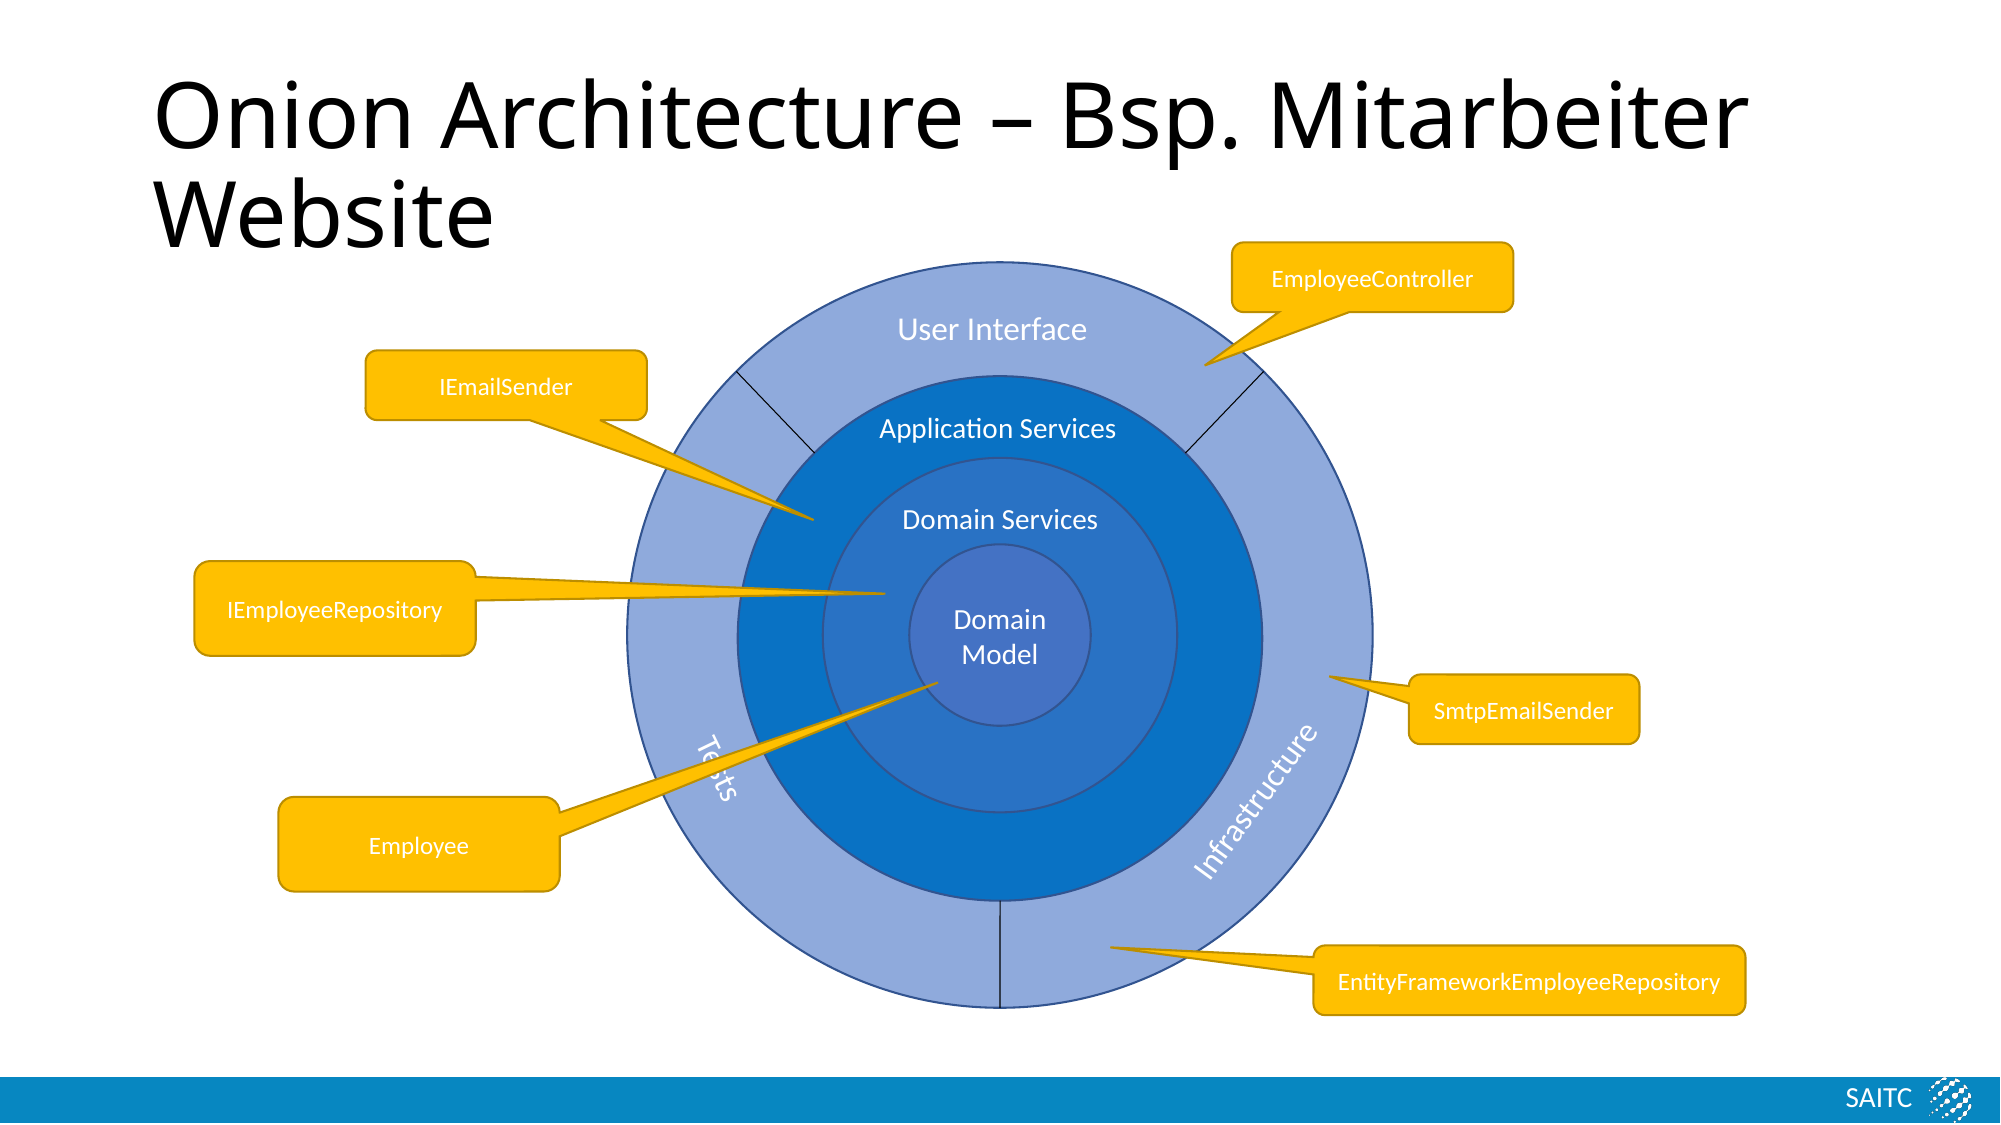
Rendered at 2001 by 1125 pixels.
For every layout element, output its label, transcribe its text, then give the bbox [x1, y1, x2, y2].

text_box IEmployeeRepository [193, 560, 627, 657]
title Onion Architecture – Bsp. Mitarbeiter Website [137, 59, 1880, 278]
text_box IEmailSender [364, 349, 627, 456]
text_box SmtpEmailSender [1373, 673, 1641, 746]
text_box EntityFrameworkEmployeeRepository [1313, 944, 1747, 1017]
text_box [1185, 371, 1264, 453]
picture [1921, 1072, 1979, 1080]
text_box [627, 262, 1373, 1008]
text_box Employee [277, 788, 627, 893]
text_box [736, 371, 815, 453]
text_box EmployeeController [1230, 241, 1515, 314]
